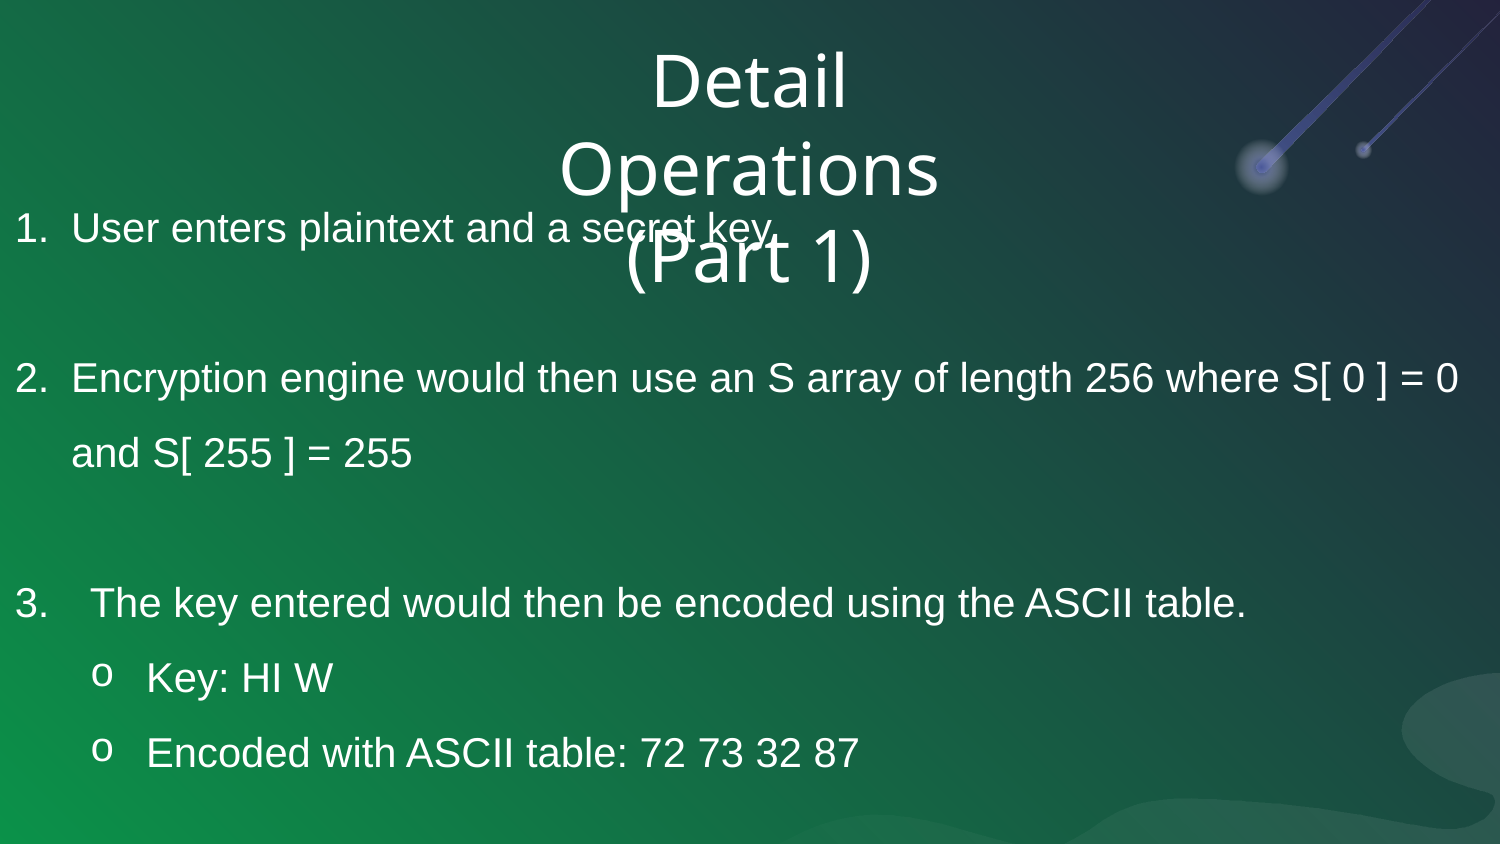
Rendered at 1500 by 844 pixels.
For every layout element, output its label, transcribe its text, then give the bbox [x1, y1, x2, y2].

text_box User enters plaintext and a secret key Encryption engine would then use an S array of length 256 where S[ 0 ] = 0 and S[ 255 ] = 255 The key entered would then be encoded using the ASCII table. Key: HI W Encoded with ASCII table: 72 73 32 87 [0, 167, 1500, 844]
title Detail Operations (Part 1) [476, 19, 1024, 117]
